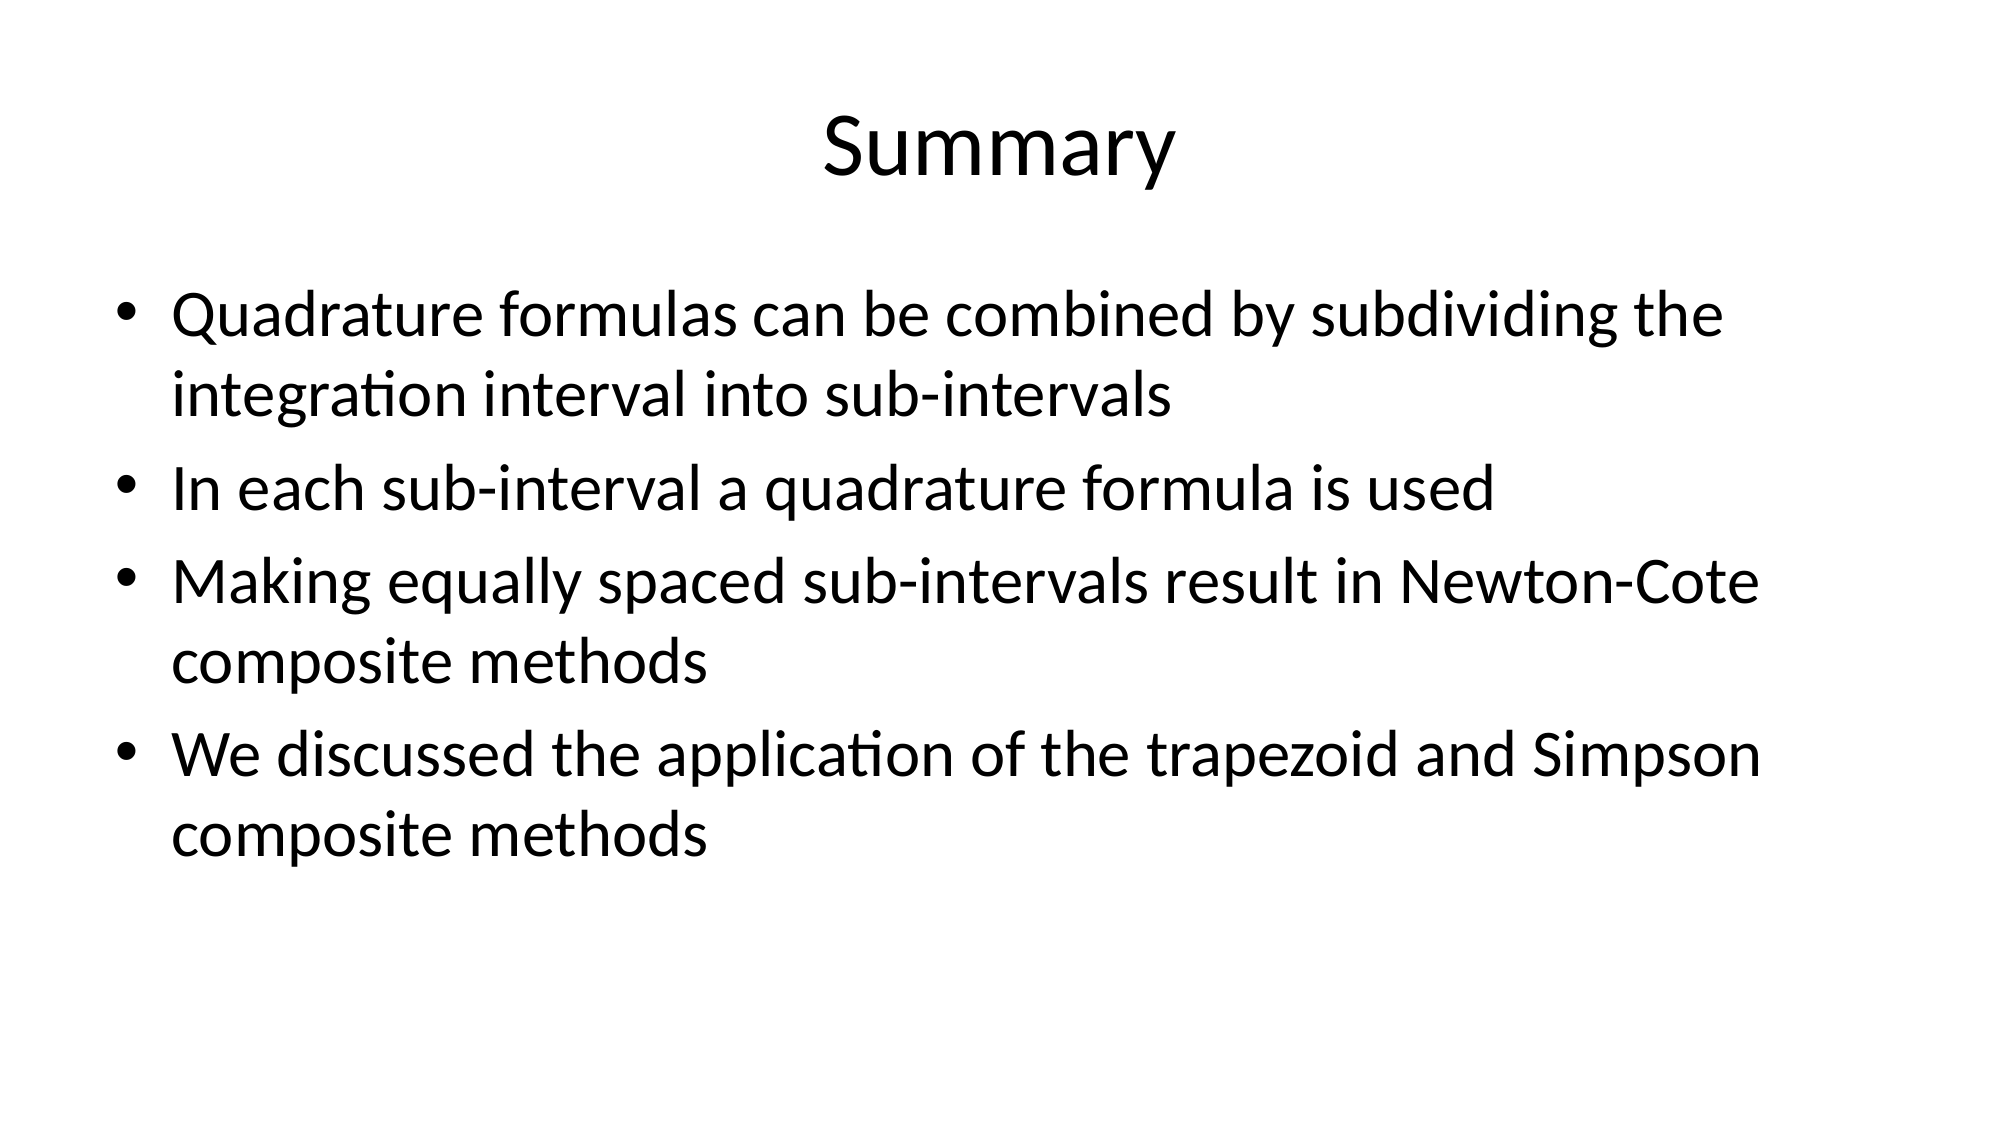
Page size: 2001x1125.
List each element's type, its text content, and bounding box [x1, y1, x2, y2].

title Summary [99, 45, 1900, 233]
list Quadrature formulas can be combined by subdividing the integration interval into sub-intervals In each sub-interval a quadrature formula is used Making equally spaced sub-intervals result in Newton-Cote composite methods We discussed the application of the trapezoid and Simpson composite methods [99, 262, 1900, 1005]
